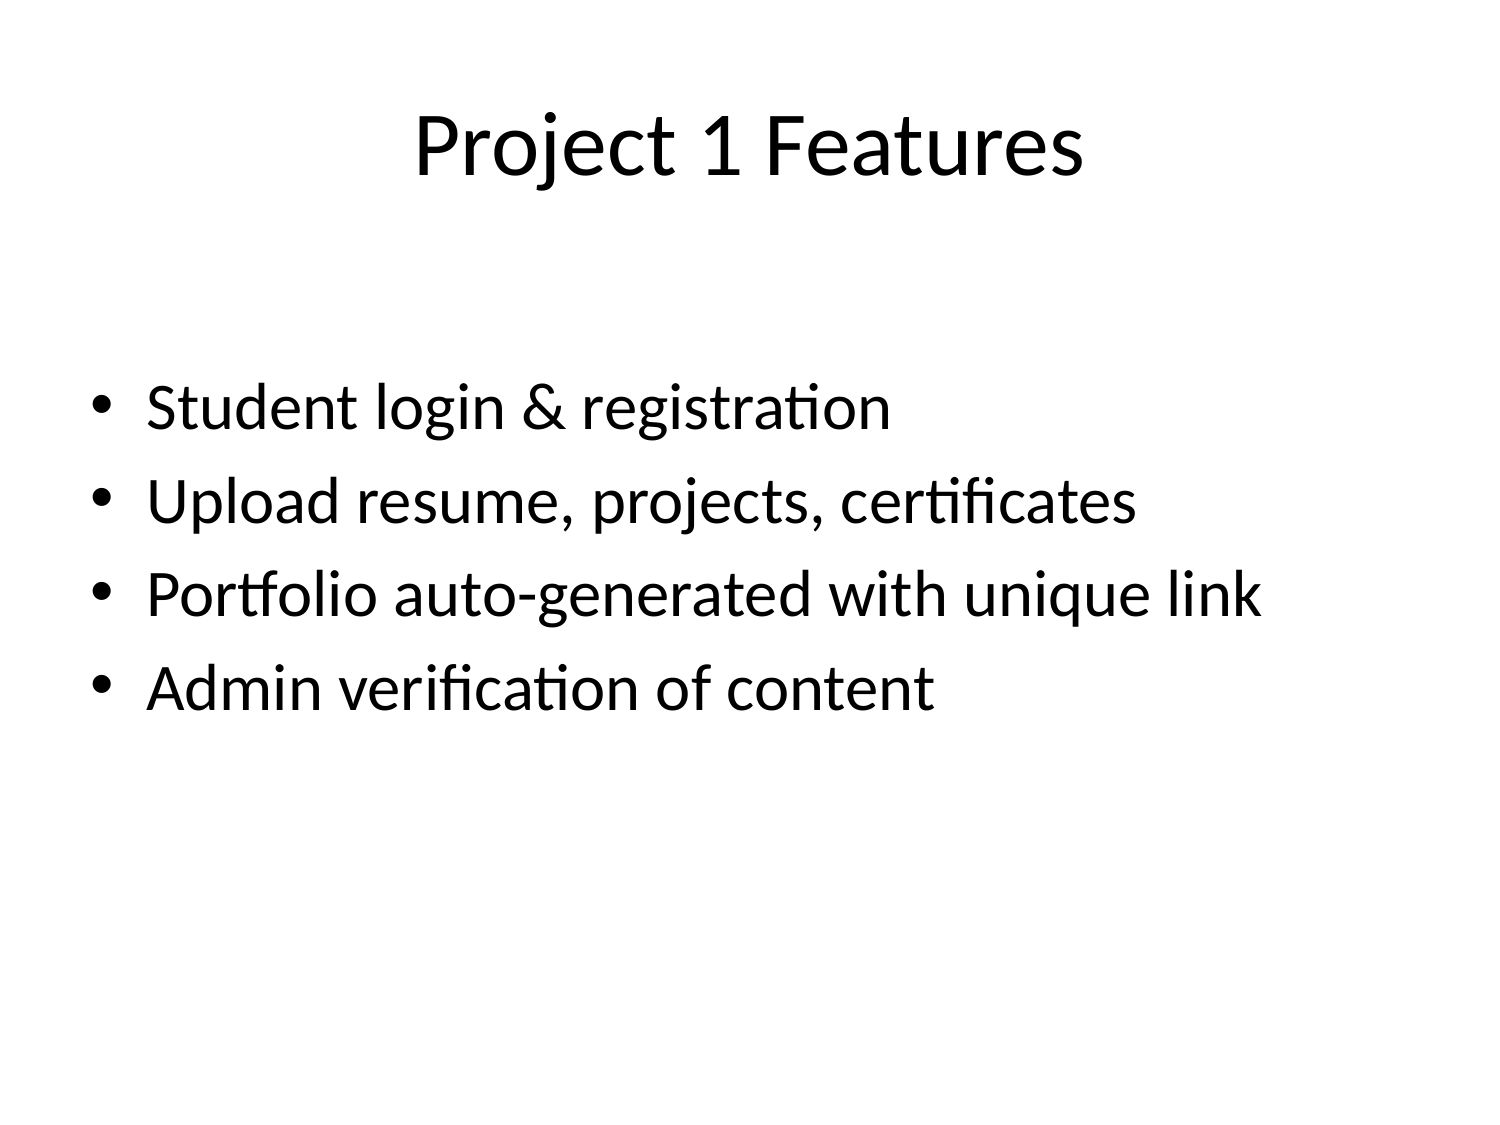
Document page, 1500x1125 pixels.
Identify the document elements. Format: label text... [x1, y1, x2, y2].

title Project 1 Features [75, 45, 1425, 233]
list Student login & registration Upload resume, projects, certificates Portfolio auto-generated with unique link Admin verification of content [75, 262, 1425, 1005]
